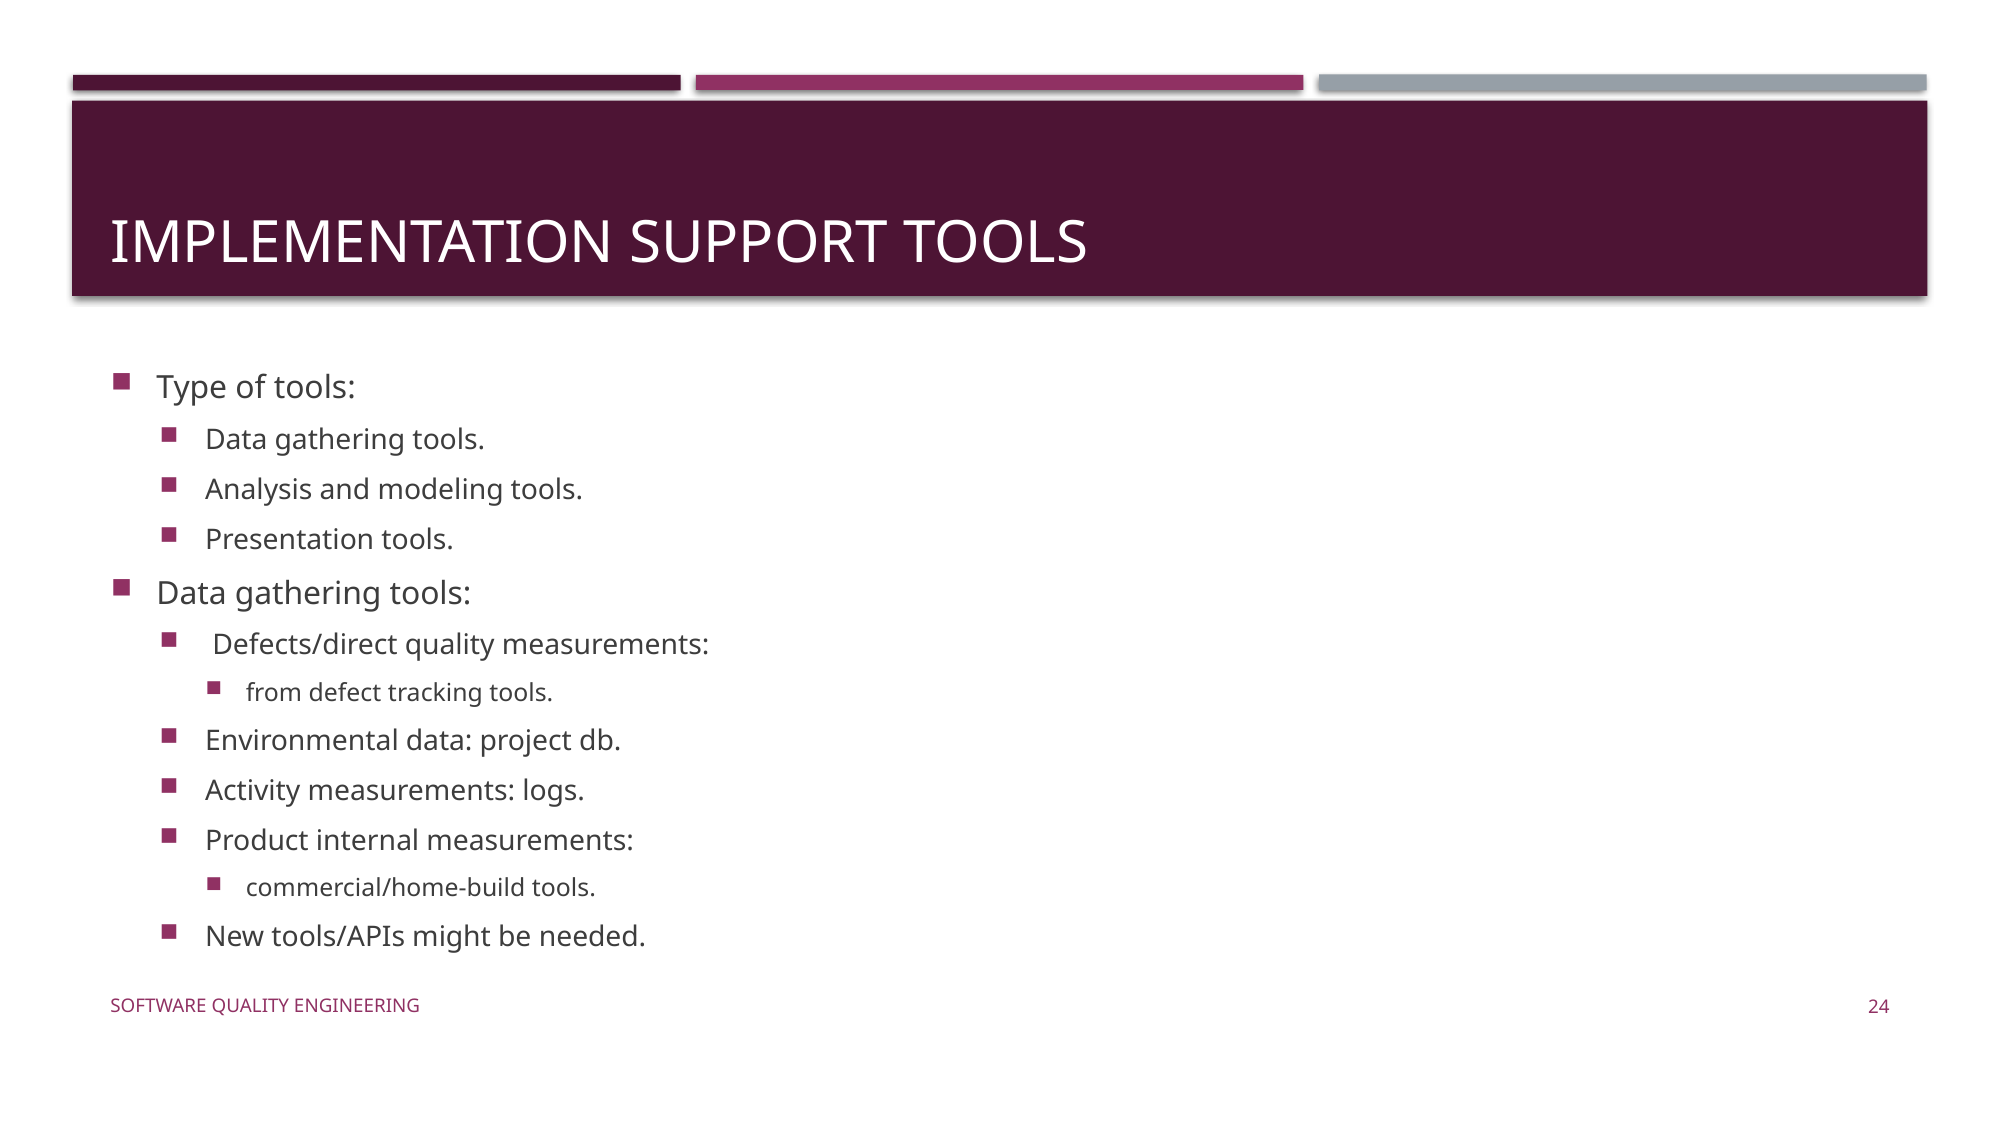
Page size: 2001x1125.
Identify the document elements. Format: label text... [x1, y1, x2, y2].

slide_number 24 [1732, 977, 1905, 1037]
footer Software Quality Engineering [95, 976, 1230, 1037]
list Type of tools: Data gathering tools. Analysis and modeling tools. Presentation tools. Data gathering tools: Defects/direct quality measurements: from defect tracking tools. Environmental data: project db. Activity measurements: logs. Product internal measurements: commercial/home-build tools. New tools/APIs might be needed. [95, 357, 1905, 962]
title Implementation Support Tools [95, 115, 1905, 282]
